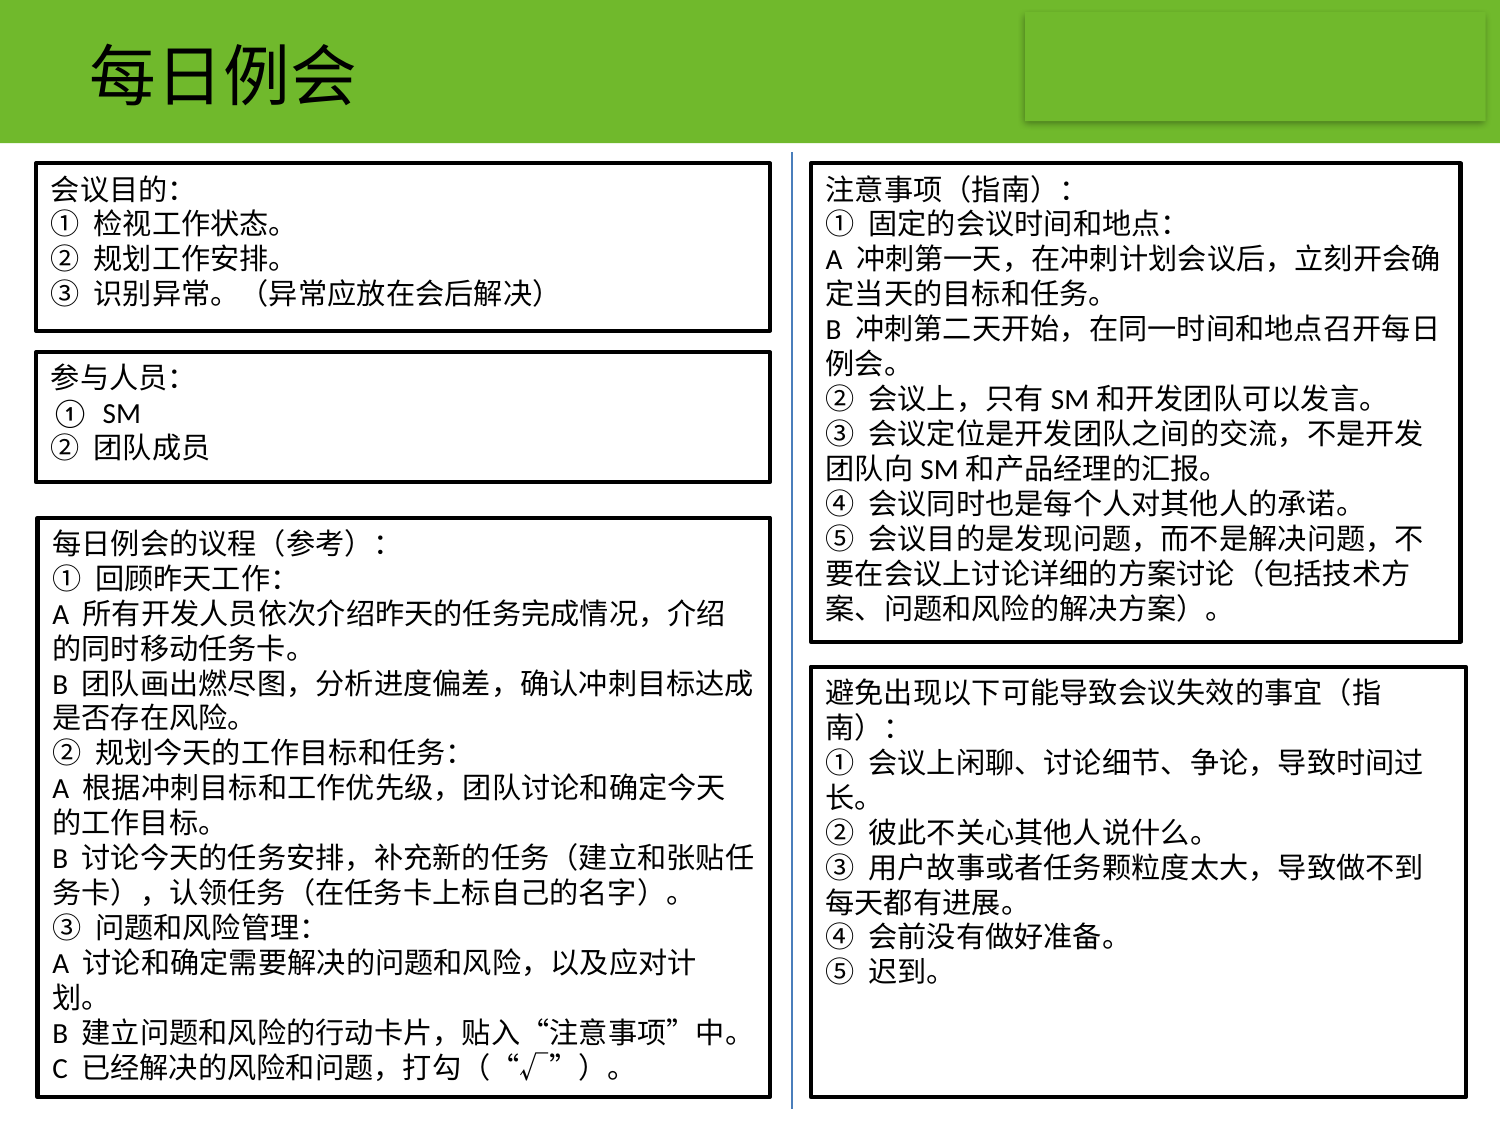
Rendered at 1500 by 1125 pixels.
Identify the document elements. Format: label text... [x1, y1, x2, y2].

picture [0, 0, 1500, 1125]
text_box 参与人员： ① SM ② 团队成员 [34, 350, 772, 484]
text_box 会议目的： ① 检视工作状态。 ② 规划工作安排。 ③ 识别异常。（异常应放在会后解决） [34, 161, 772, 333]
title 每日例会 [75, 26, 911, 111]
text_box 避免出现以下可能导致会议失效的事宜（指南）： ① 会议上闲聊、讨论细节、争论，导致时间过长。 ② 彼此不关心其他人说什么。 ③ 用户故事或者任务颗粒度太大，导致做不到每天都有进展。 ④ 会前没有做好准备。 ⑤ 迟到。 [809, 665, 1468, 1099]
text_box 每日例会的议程（参考）： ① 回顾昨天工作： A 所有开发人员依次介绍昨天的任务完成情况，介绍的同时移动任务卡。 B 团队画出燃尽图，分析进度偏差，确认冲刺目标达成是否存在风险。 ② 规划今天的工作目标和任务： A 根据冲刺目标和工作优先级，团队讨论和确定今天的工作目标。 B 讨论今天的任务安排，补充新的任务（建立和张贴任务卡），认领任务（在任务卡上标自己的名字）。 ③ 问题和风险管理： A 讨论和确定需要解决的问题和风险，以及应对计划。 B 建立问题和风险的行动卡片，贴入“注意事项”中。 C 已经解决的风险和问题，打勾（“√”）。 [35, 516, 772, 1099]
text_box 注意事项（指南）： ① 固定的会议时间和地点： A 冲刺第一天，在冲刺计划会议后，立刻开会确定当天的目标和任务。 B 冲刺第二天开始，在同一时间和地点召开每日例会。 ② 会议上，只有SM和开发团队可以发言。 ③ 会议定位是开发团队之间的交流，不是开发团队向SM和产品经理的汇报。 ④ 会议同时也是每个人对其他人的承诺。 ⑤ 会议目的是发现问题，而不是解决问题，不要在会议上讨论详细的方案讨论（包括技术方案、问题和风险的解决方案）。 [809, 161, 1463, 644]
